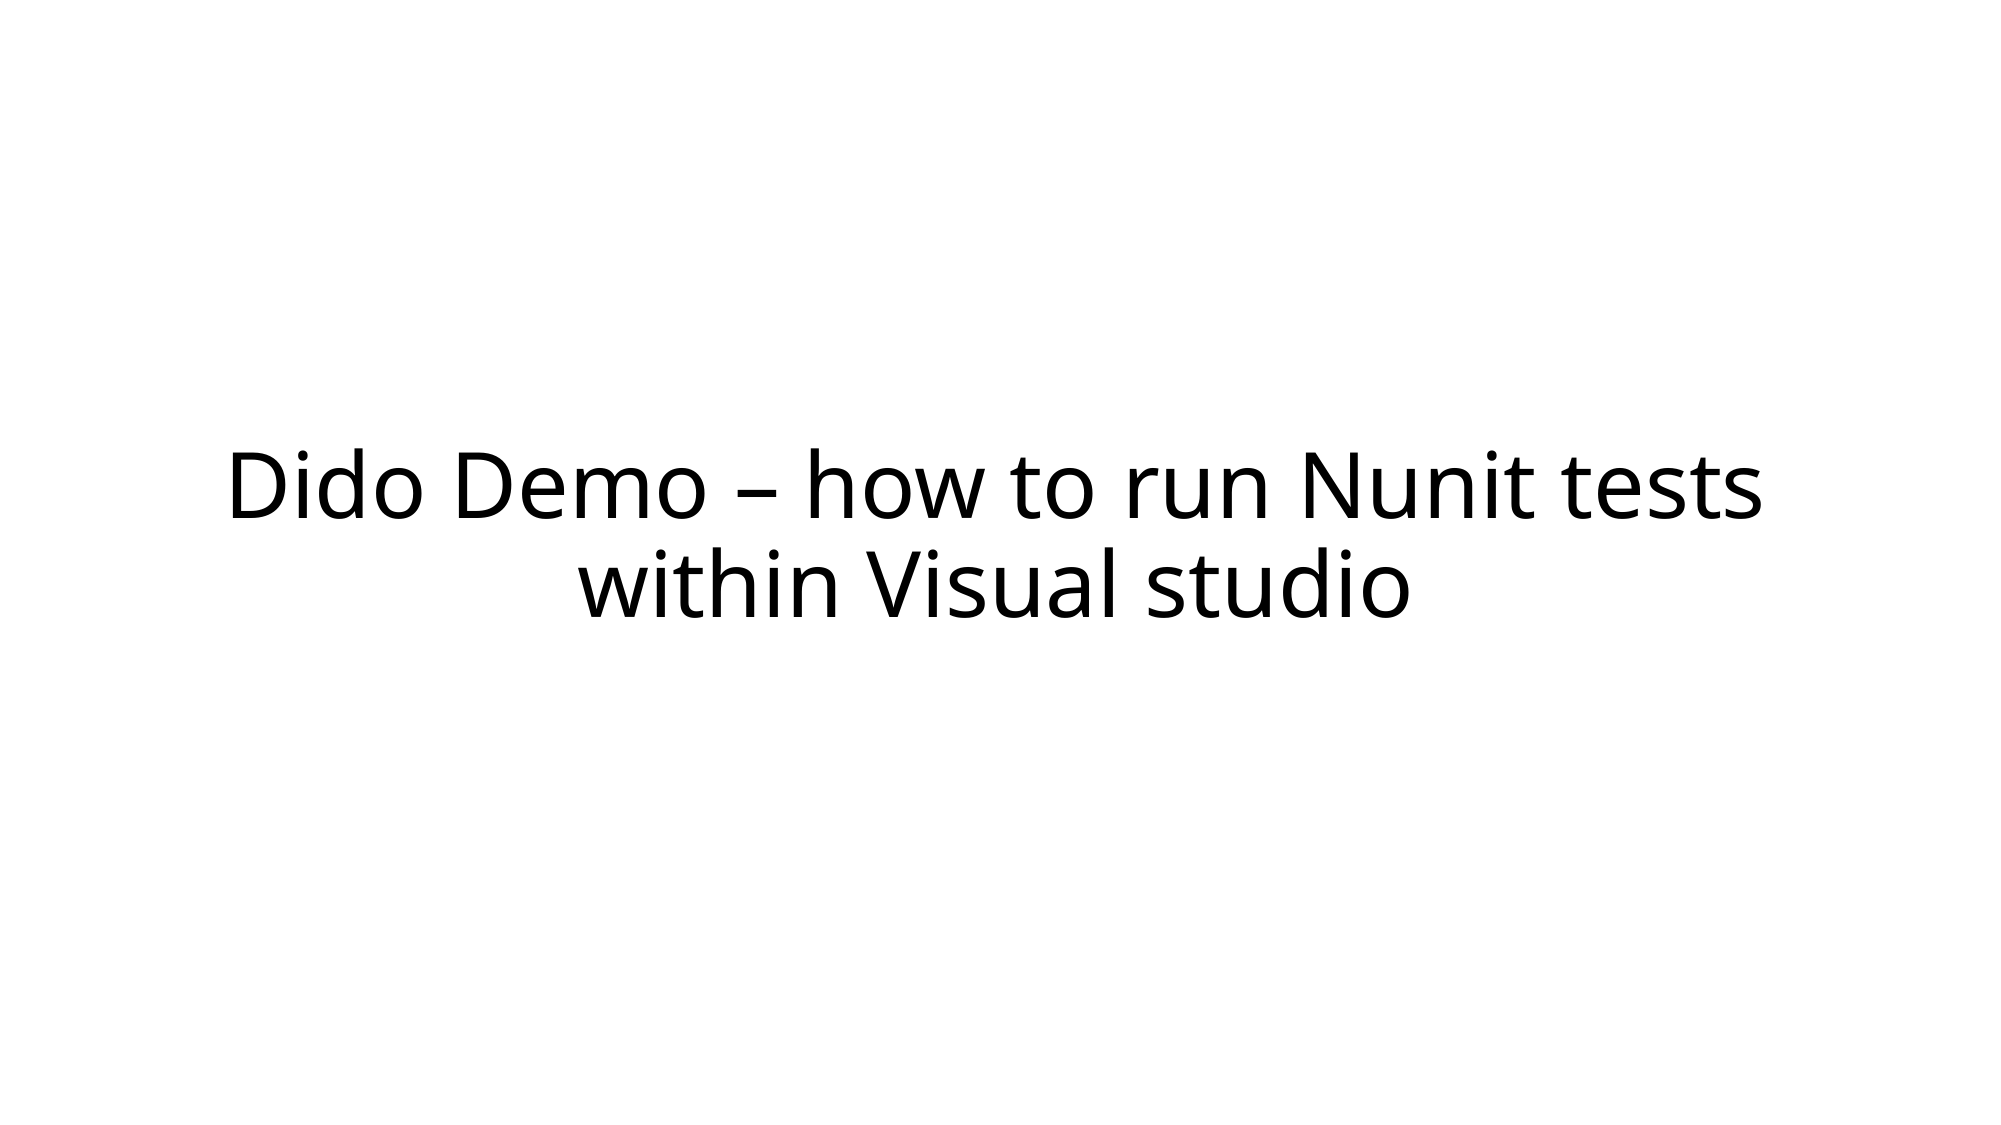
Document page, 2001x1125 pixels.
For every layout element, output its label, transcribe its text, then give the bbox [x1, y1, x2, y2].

title Dido Demo – how to run Nunit tests within Visual studio [133, 429, 1859, 647]
